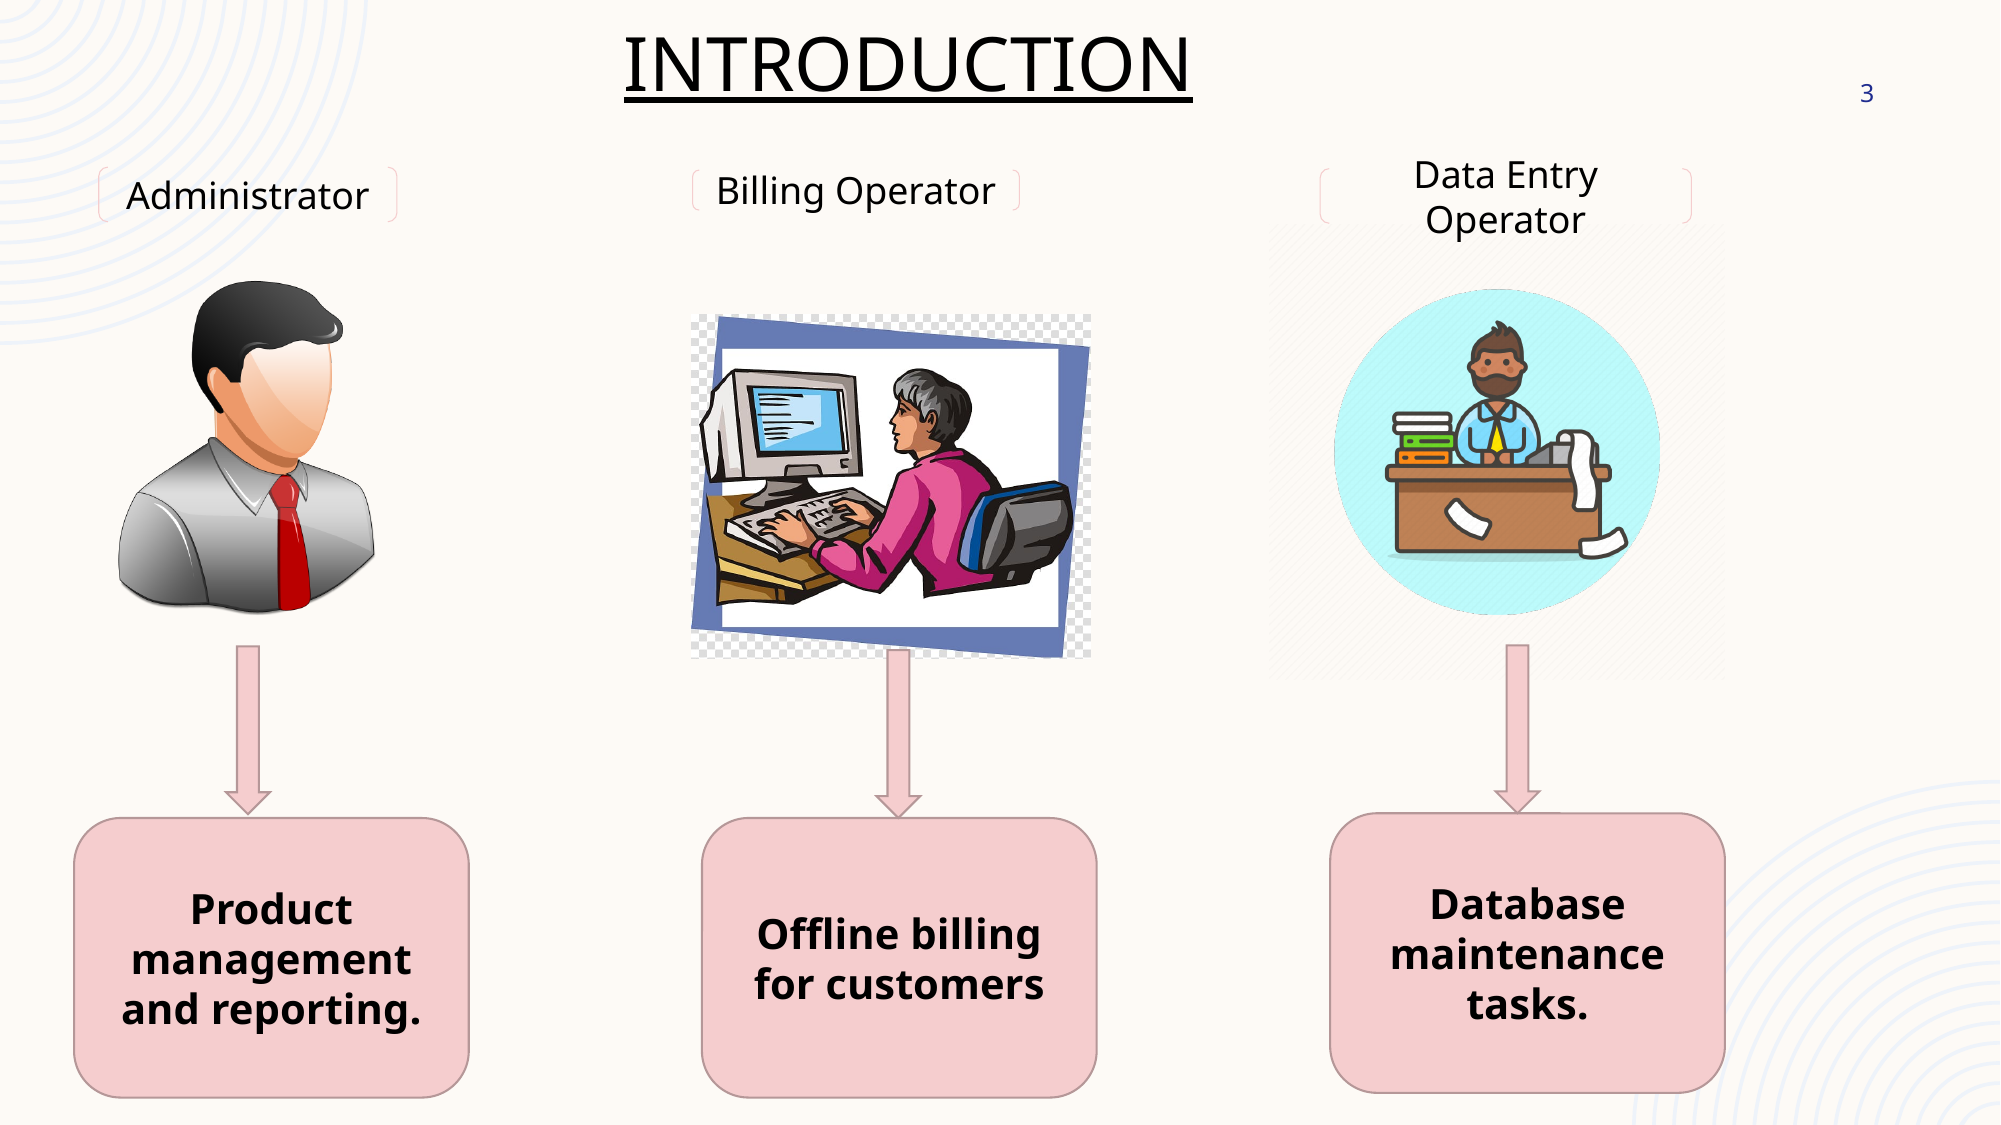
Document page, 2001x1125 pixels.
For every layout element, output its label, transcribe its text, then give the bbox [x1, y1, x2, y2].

text_box Product management and reporting. [73, 816, 470, 1099]
picture [691, 314, 1091, 659]
slide_number 3 [1712, 75, 1875, 116]
text_box Administrator [98, 166, 398, 223]
text_box Database maintenance tasks. [1329, 812, 1726, 1094]
text_box Billing Operator [692, 169, 1020, 211]
text_box Offline billing for customers [700, 816, 1098, 1099]
picture [1269, 224, 1725, 680]
text_box Introduction [521, 0, 1295, 121]
picture [74, 277, 418, 616]
text_box [1493, 680, 1542, 815]
text_box Data Entry Operator [1319, 168, 1692, 224]
text_box [223, 645, 273, 816]
text_box [874, 659, 923, 820]
